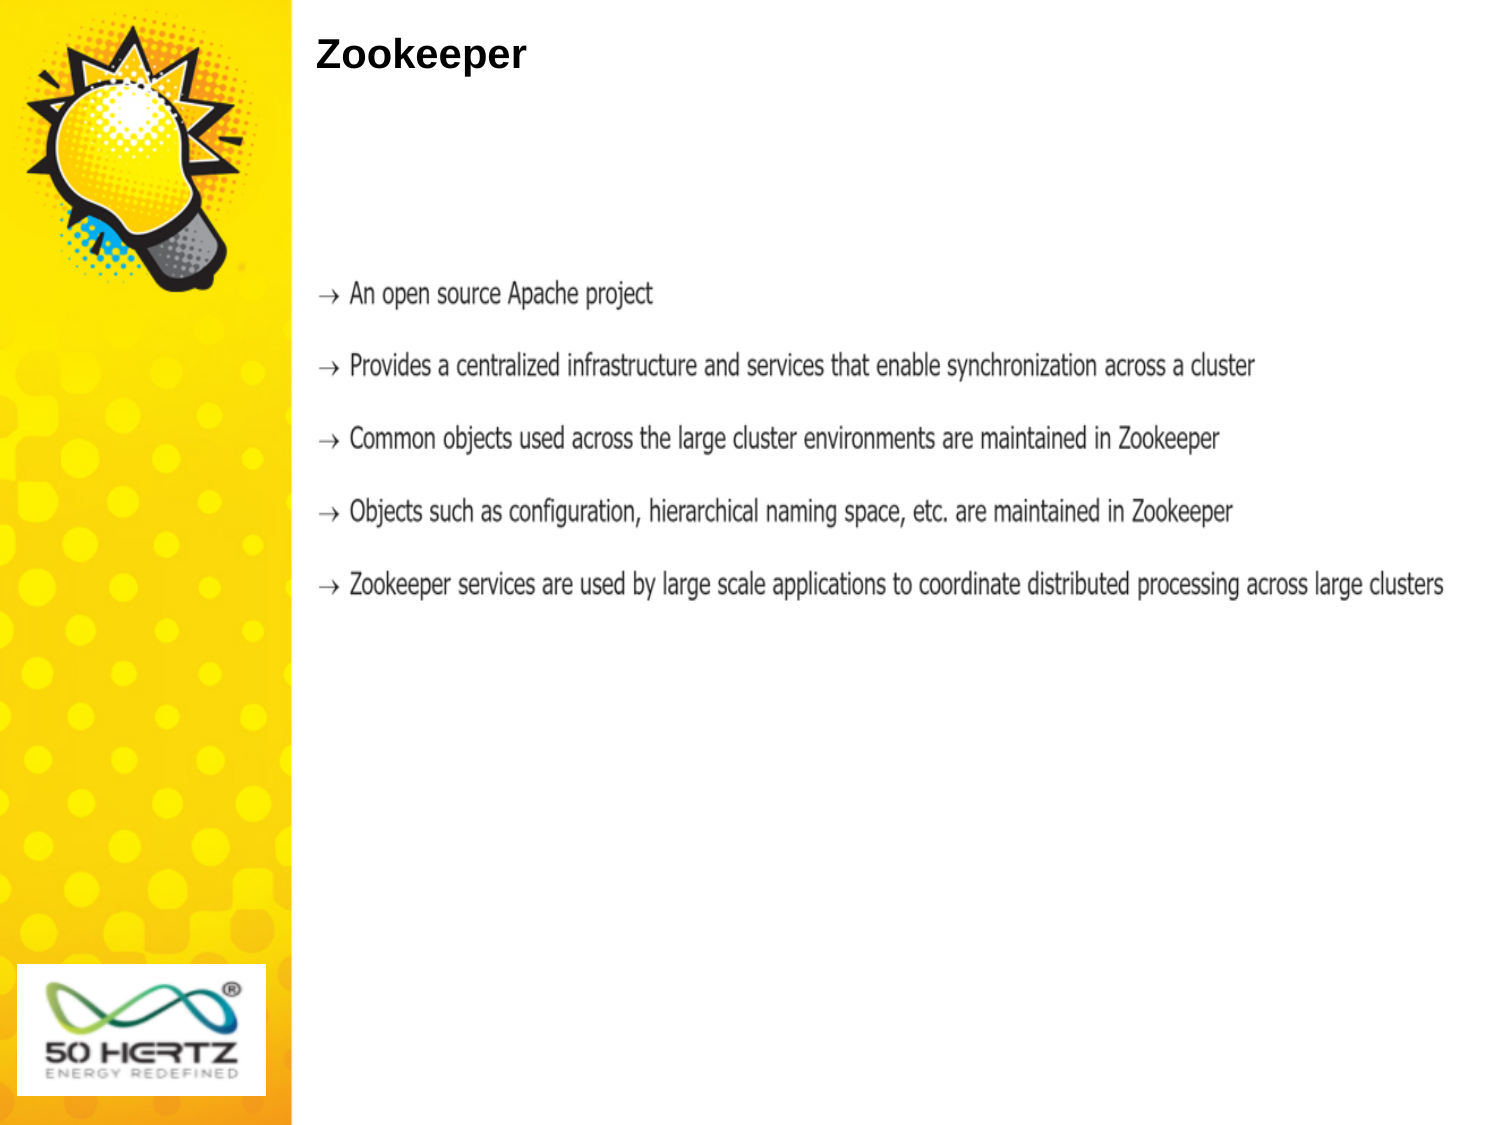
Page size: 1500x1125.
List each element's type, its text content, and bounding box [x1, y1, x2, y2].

text_box Zookeeper [301, 19, 1341, 84]
picture [0, 0, 1500, 1125]
